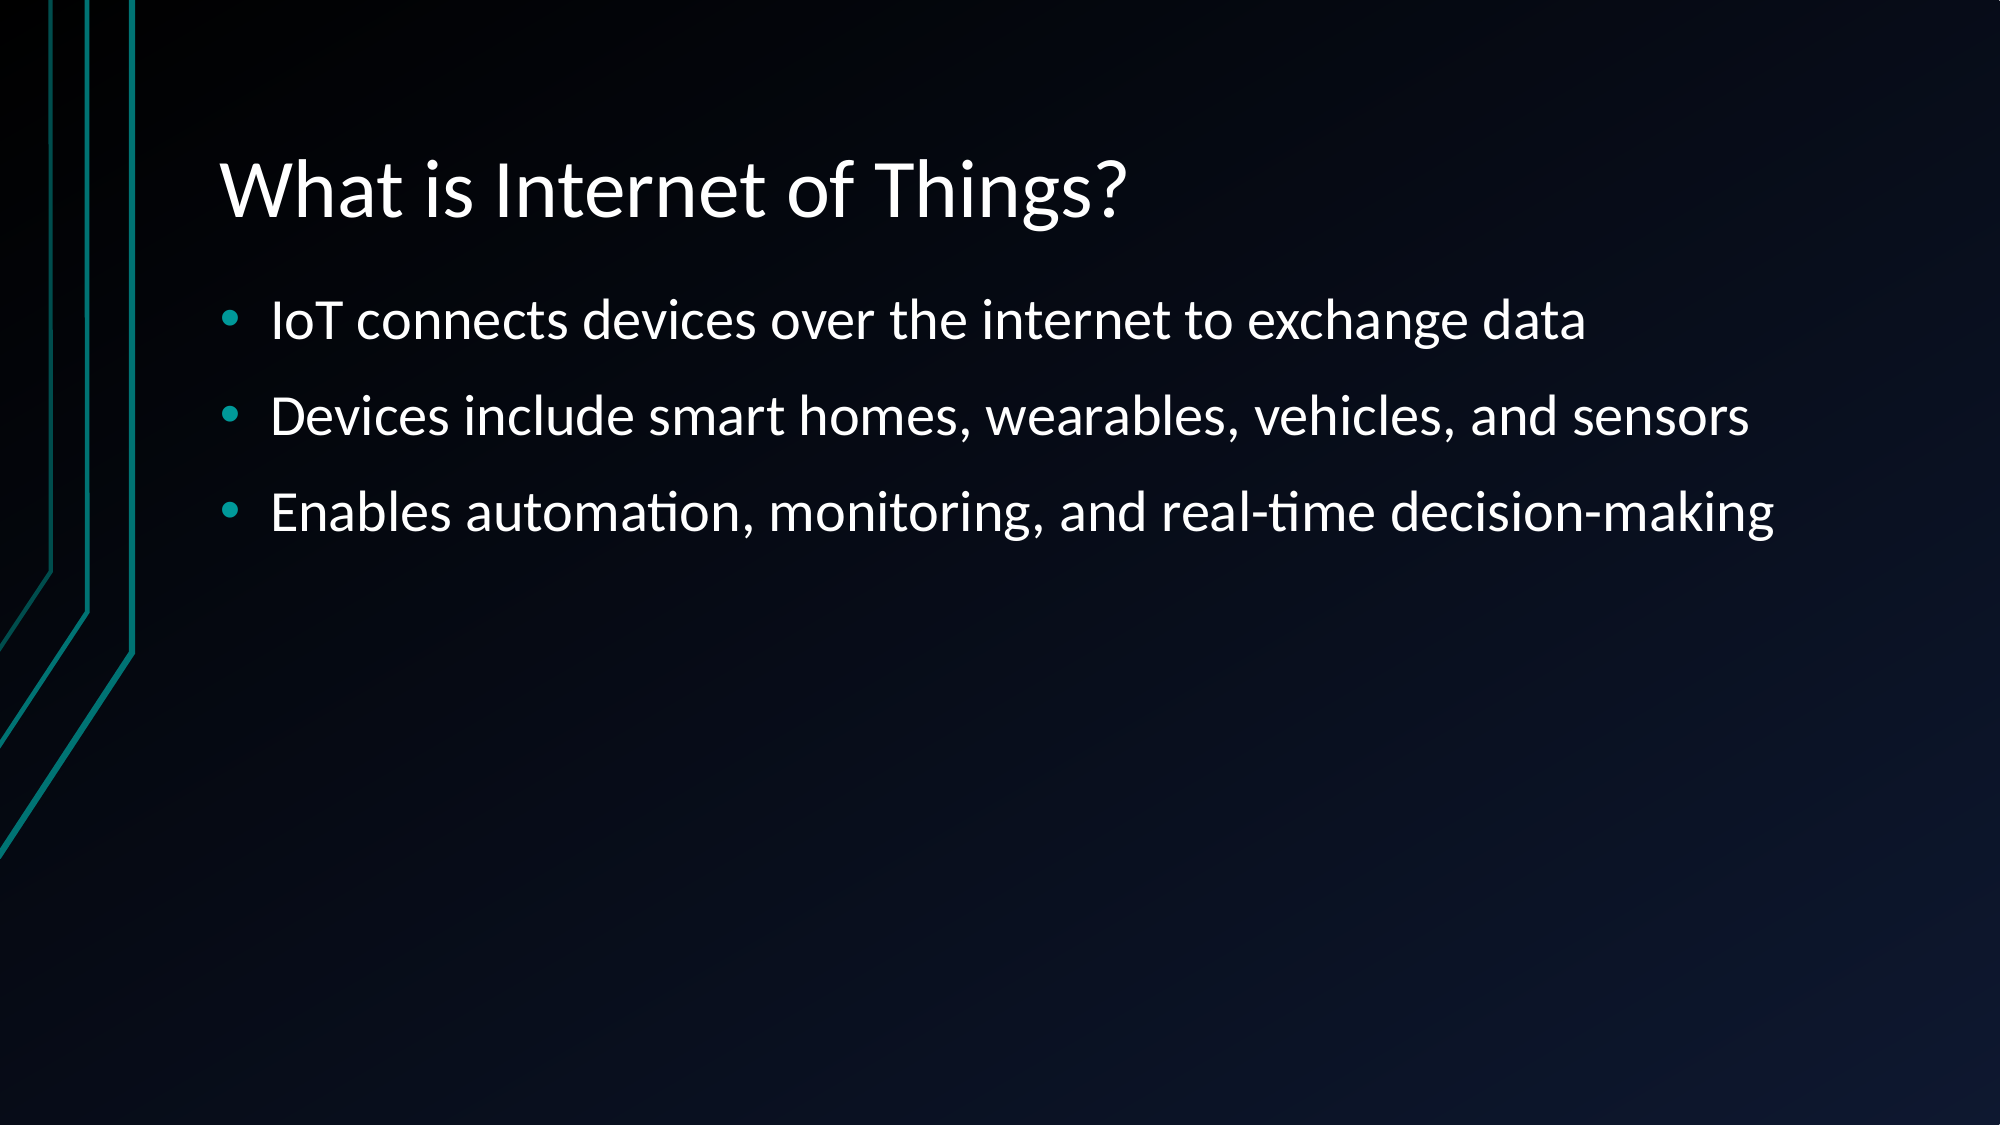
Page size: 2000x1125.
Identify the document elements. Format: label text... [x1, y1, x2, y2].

title What is Internet of Things? [199, 45, 1900, 246]
list IoT connects devices over the internet to exchange data Devices include smart homes, wearables, vehicles, and sensors Enables automation, monitoring, and real-time decision-making [199, 279, 1900, 1012]
